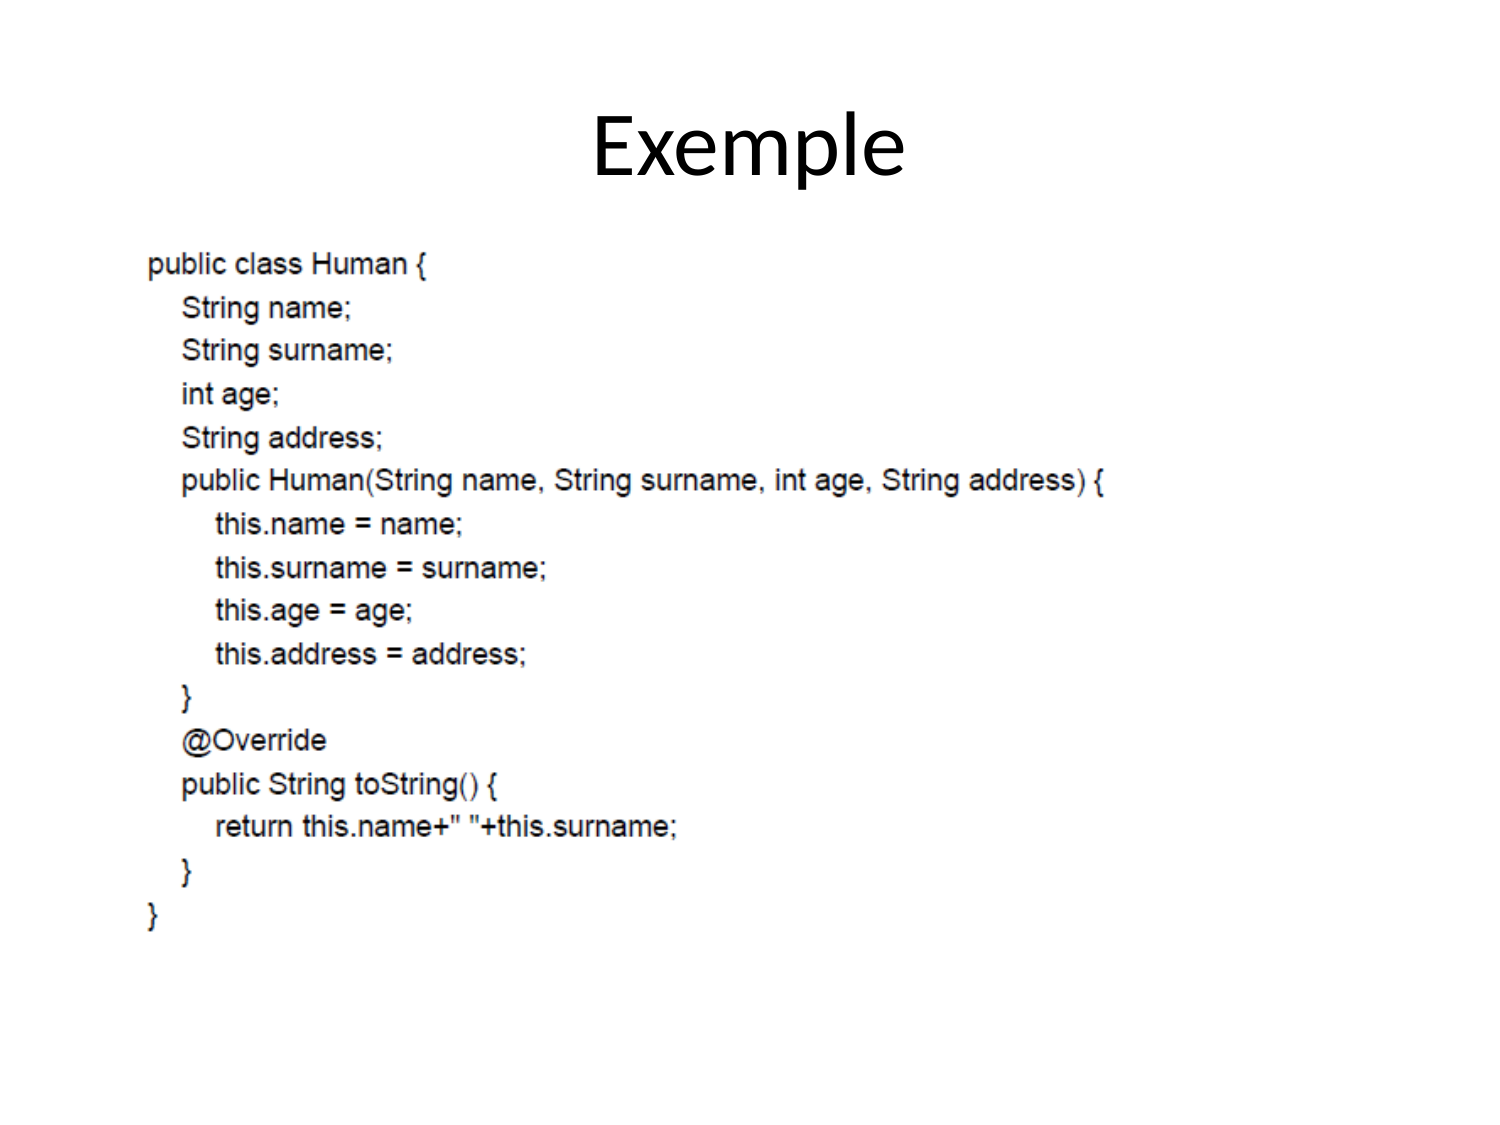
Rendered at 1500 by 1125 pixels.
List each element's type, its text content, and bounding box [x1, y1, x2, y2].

title Exemple [75, 45, 1425, 233]
picture [99, 212, 1226, 935]
